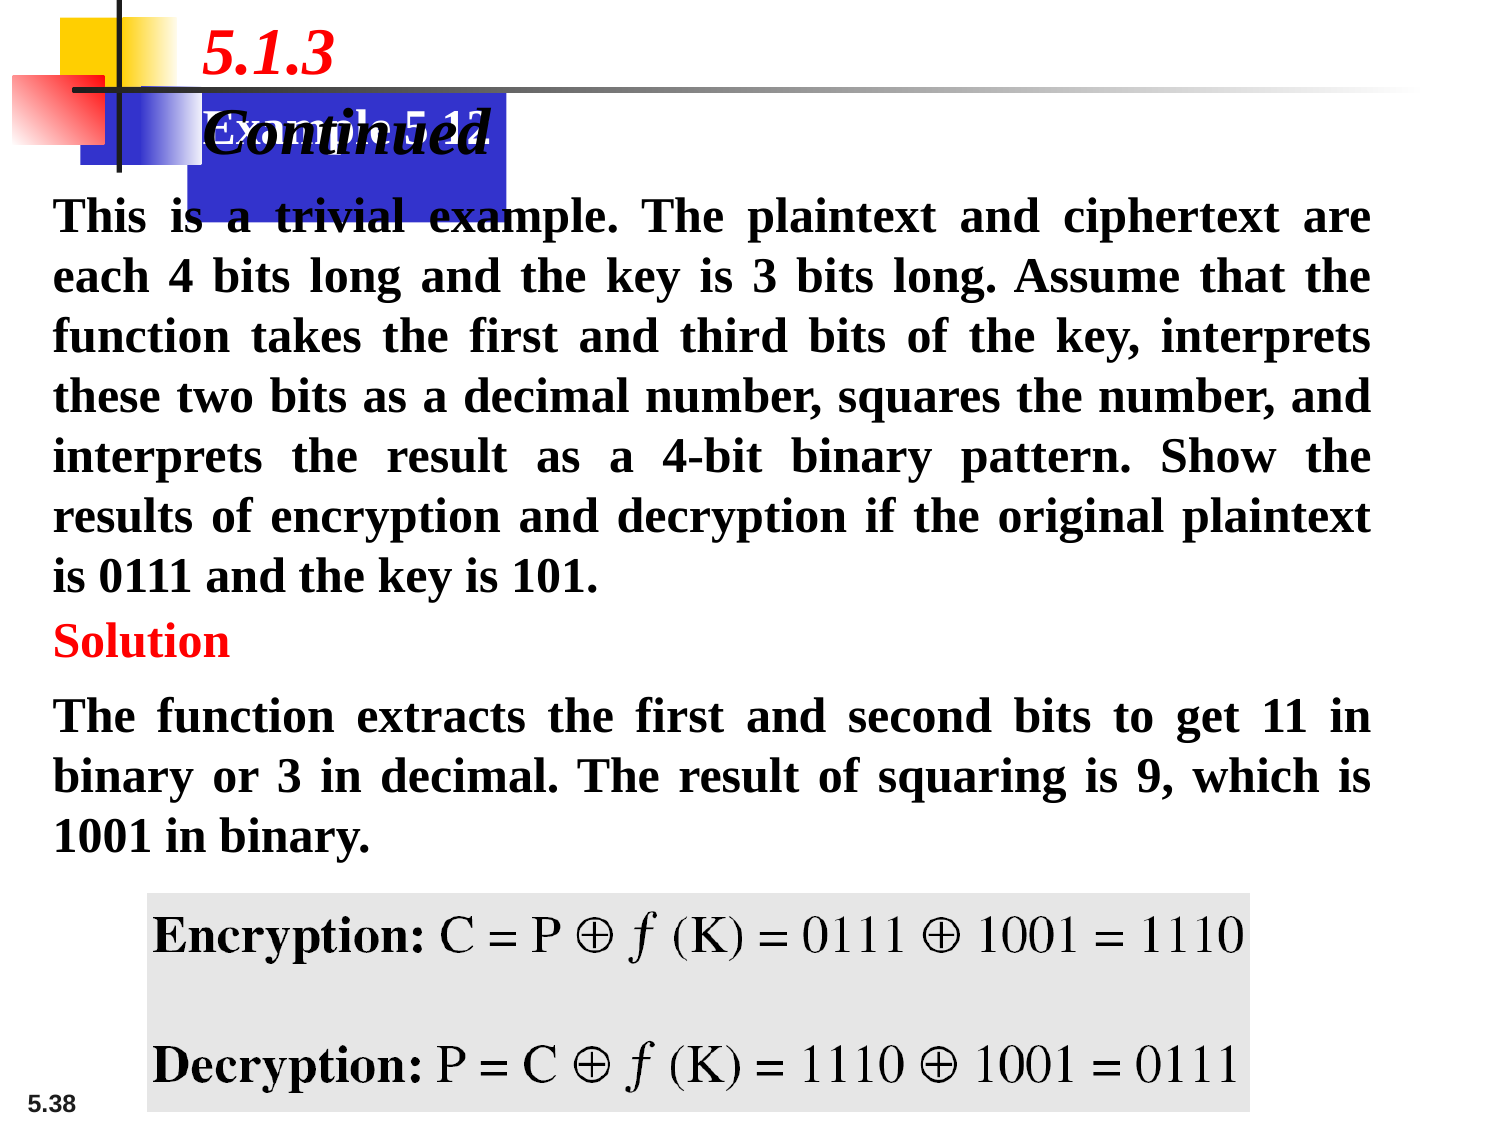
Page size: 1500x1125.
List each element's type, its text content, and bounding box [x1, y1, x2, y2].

text_box The function extracts the first and second bits to get 11 in binary or 3 in decimal. The result of squaring is 9, which is 1001 in binary. [37, 675, 1388, 870]
text_box [12, 75, 105, 145]
text_box [116, 0, 122, 87]
text_box Solution [37, 600, 1388, 675]
text_box [60, 17, 116, 86]
text_box [141, 93, 187, 165]
text_box [122, 17, 177, 86]
text_box [116, 93, 122, 173]
text_box [72, 87, 187, 93]
text_box [707, 87, 1423, 93]
text_box This is a trivial example. The plaintext and ciphertext are each 4 bits long and the key is 3 bits long. Assume that the function takes the first and third bits of the key, interprets these two bits as a decimal number, squares the number, and interprets the result as a 4-bit binary pattern. Show the results of encryption and decryption if the original plaintext is 0111 and the key is 101. [37, 174, 1388, 600]
text_box [80, 93, 116, 165]
text_box 5.‹#› [12, 1049, 142, 1125]
text_box [122, 93, 141, 165]
text_box 5.1.3 Continued [187, 0, 707, 174]
picture [147, 879, 1251, 1123]
